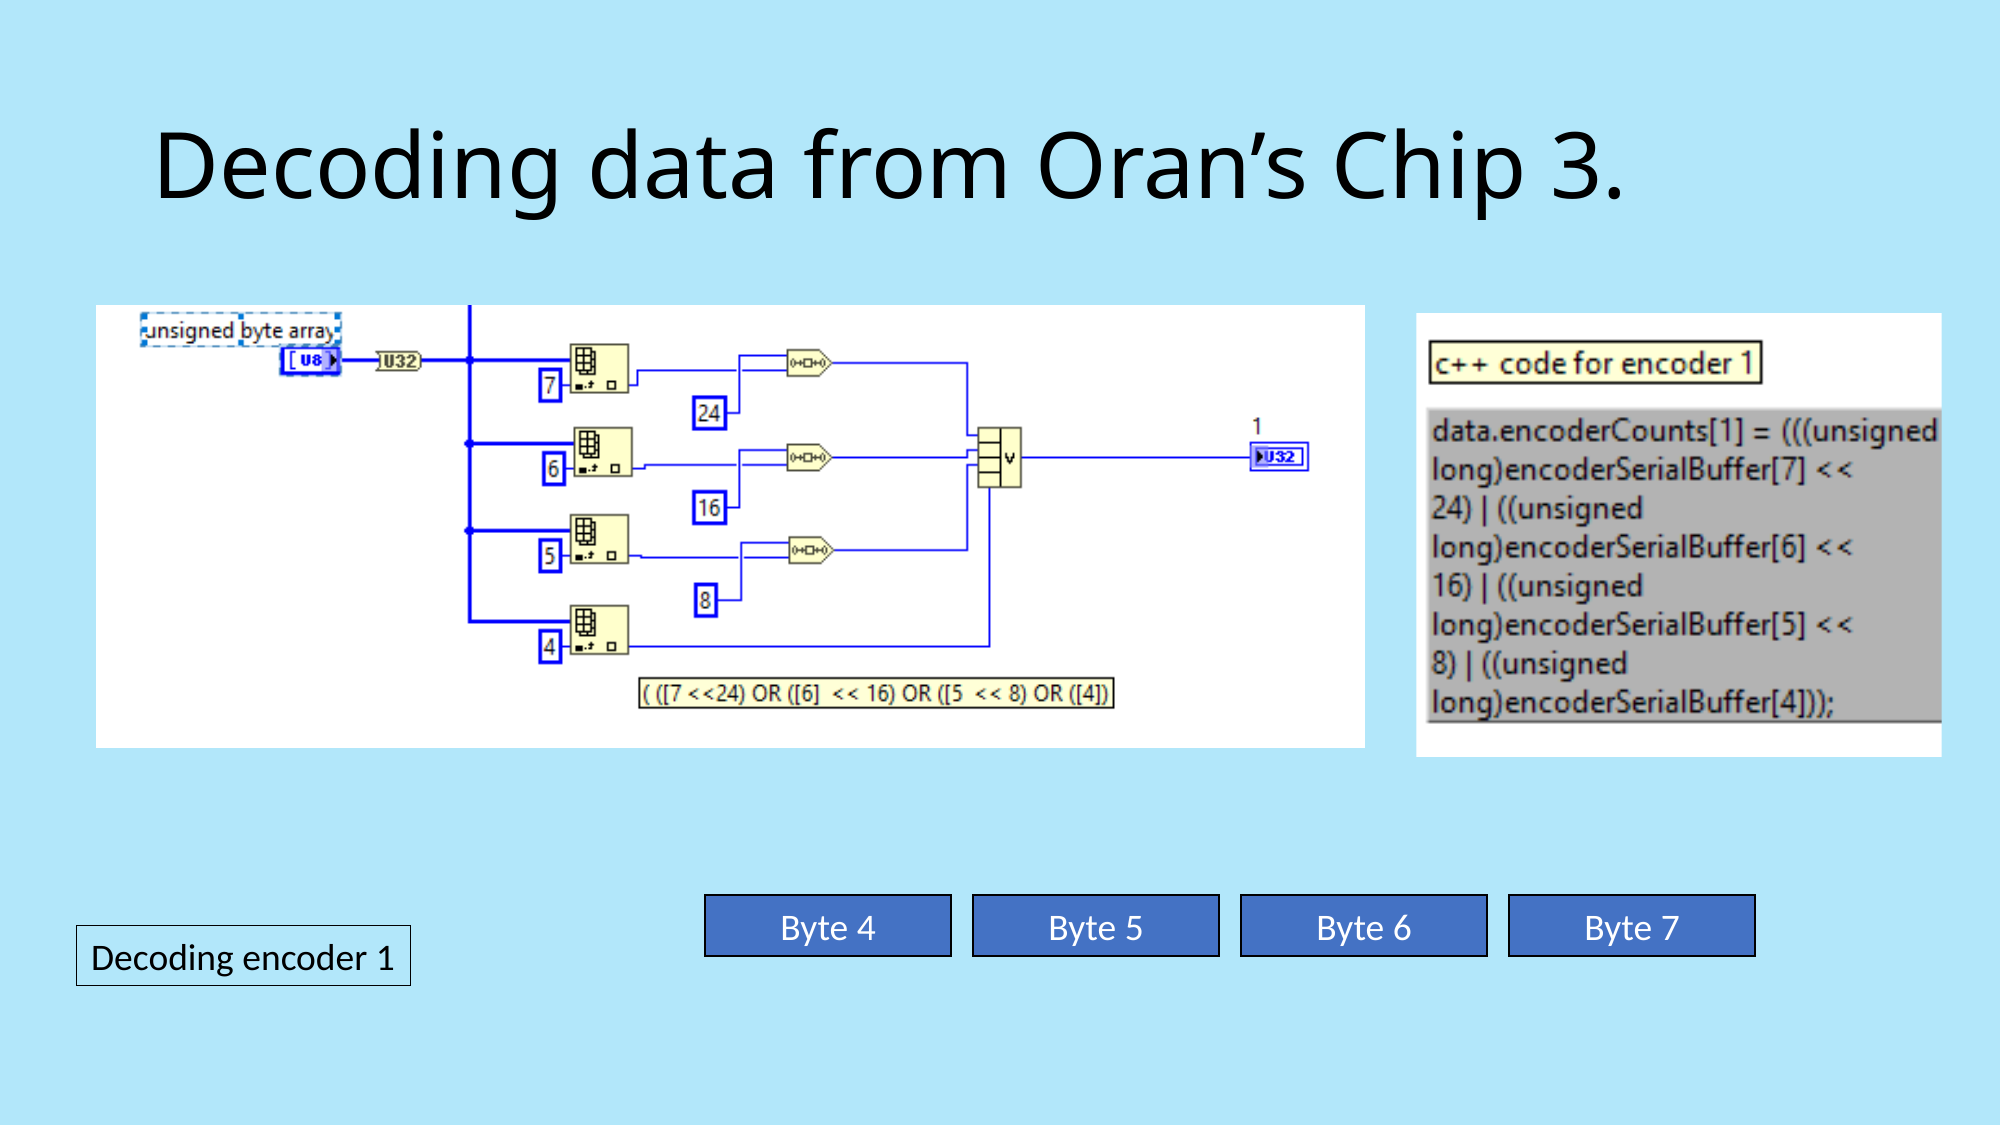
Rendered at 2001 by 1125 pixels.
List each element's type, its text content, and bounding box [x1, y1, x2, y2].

text_box Byte 4 [704, 894, 952, 957]
picture [95, 305, 1365, 749]
title Decoding data from Oran’s Chip 3. [137, 59, 1863, 278]
picture [1416, 313, 1942, 757]
text_box Decoding encoder 1 [76, 925, 411, 986]
text_box Byte 7 [1508, 894, 1756, 957]
text_box Byte 5 [972, 894, 1220, 957]
text_box Byte 6 [1240, 894, 1488, 957]
